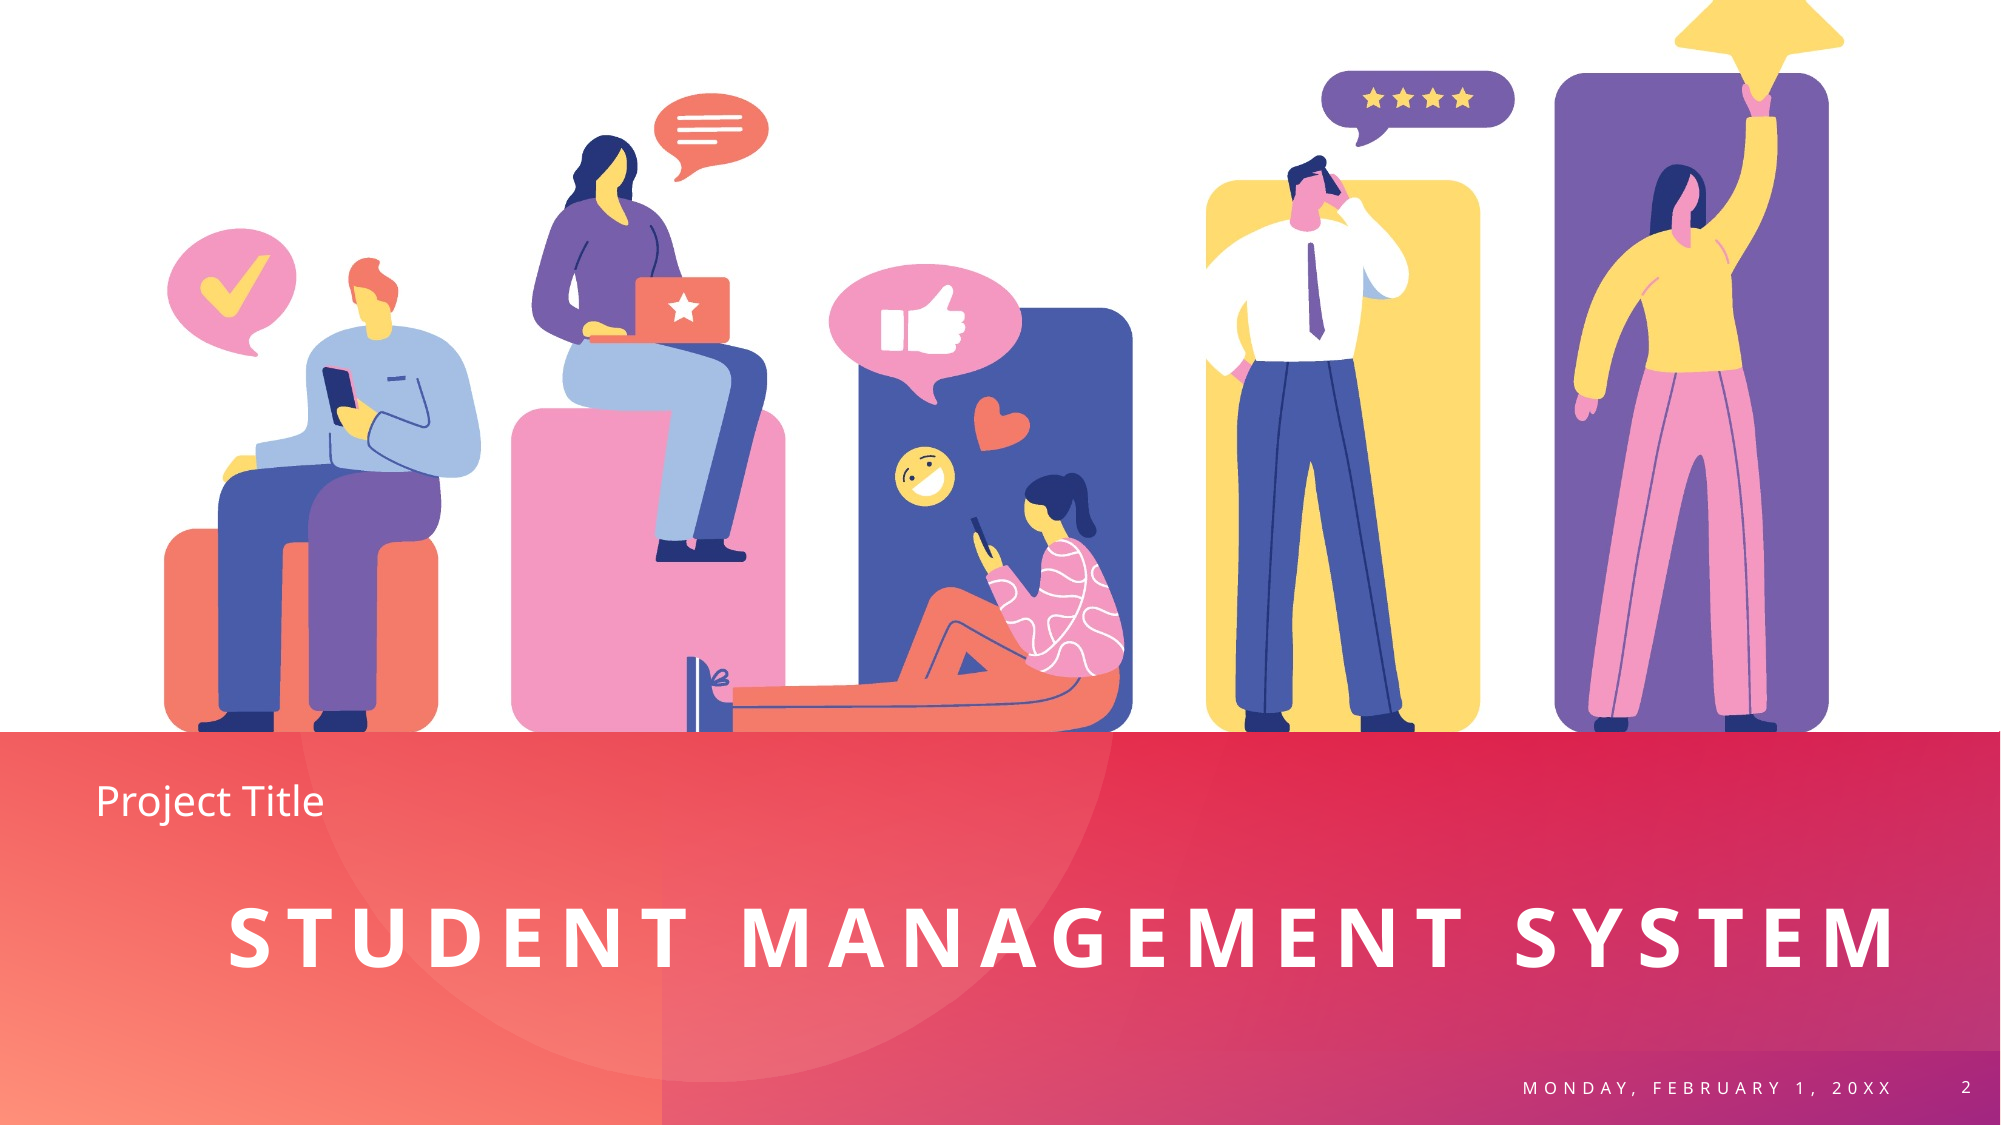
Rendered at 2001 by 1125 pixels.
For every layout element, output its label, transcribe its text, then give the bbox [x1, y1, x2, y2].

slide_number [1297, 1051, 1905, 1125]
title Student Management system [227, 791, 1905, 984]
picture [0, 0, 2000, 732]
subtitle Project Title [95, 764, 1645, 835]
slide_number 2 [1913, 1051, 1986, 1125]
